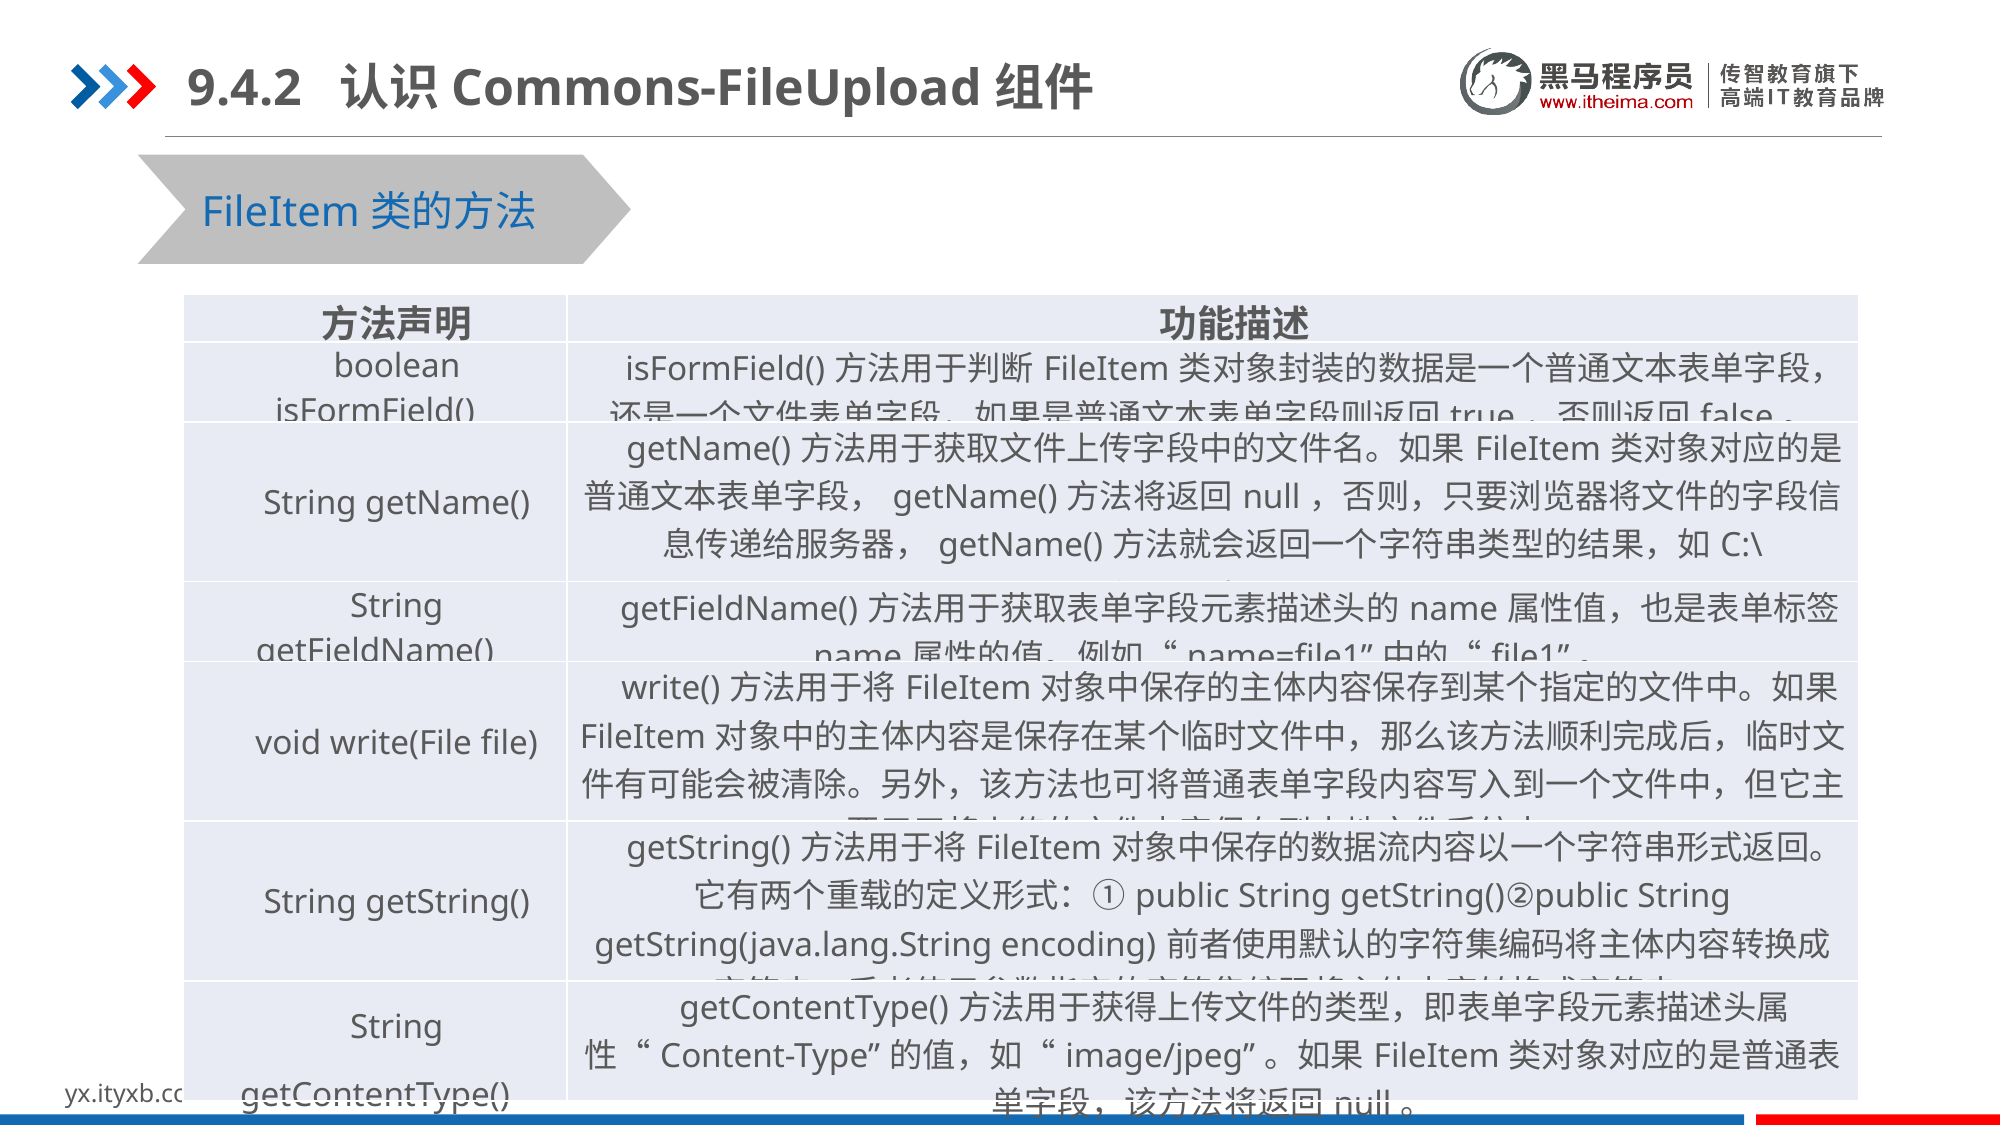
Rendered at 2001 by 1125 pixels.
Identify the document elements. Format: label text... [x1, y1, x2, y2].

text_box 9.4.2 认识Commons-FileUpload组件 [187, 43, 1145, 127]
table_cell void write(File file) [184, 662, 566, 820]
picture [1460, 48, 1887, 115]
text_box [137, 154, 631, 264]
table_cell String getString() [184, 822, 566, 980]
table_cell isFormField()方法用于判断FileItem类对象封装的数据是一个普通文本表单字段，还是一个文件表单字段，如果是普通文本表单字段则返回true，否则返回false。 [568, 343, 1858, 421]
table_cell write()方法用于将FileItem对象中保存的主体内容保存到某个指定的文件中。如果FileItem对象中的主体内容是保存在某个临时文件中，那么该方法顺利完成后，临时文件有可能会被清除。另外，该方法也可将普通表单字段内容写入到一个文件中，但它主要用于将上传的文件内容保存到本地文件系统中。 [568, 662, 1858, 820]
table_cell getContentType()方法用于获得上传文件的类型，即表单字段元素描述头属性“Content-Type”的值，如“image/jpeg”。如果FileItem类对象对应的是普通表单字段，该方法将返回null。 [568, 982, 1858, 1100]
table_cell getFieldName()方法用于获取表单字段元素描述头的name属性值，也是表单标签name属性的值。例如“name=file1”中的“file1”。 [568, 582, 1858, 661]
table_cell getString()方法用于将FileItem对象中保存的数据流内容以一个字符串形式返回。它有两个重载的定义形式：①public String getString()②public String getString(java.lang.String encoding)前者使用默认的字符集编码将主体内容转换成字符串，后者使用参数指定的字符集编码将主体内容转换成字符串。 [568, 822, 1858, 980]
table_cell String getName() [184, 423, 566, 581]
table_cell getName()方法用于获取文件上传字段中的文件名。如果FileItem类对象对应的是普通文本表单字段，getName()方法将返回null，否则，只要浏览器将文件的字段信息传递给服务器，getName()方法就会返回一个字符串类型的结果，如C:\Sunset.jpg。 [568, 423, 1858, 581]
text_box FileItem类的方法 [186, 177, 552, 243]
table_header 功能描述 [568, 295, 1858, 341]
table_cell String getFieldName() [184, 582, 566, 661]
table_cell String getContentType() [184, 982, 566, 1100]
table_cell boolean isFormField() [184, 343, 566, 421]
table_header 方法声明 [184, 295, 566, 341]
